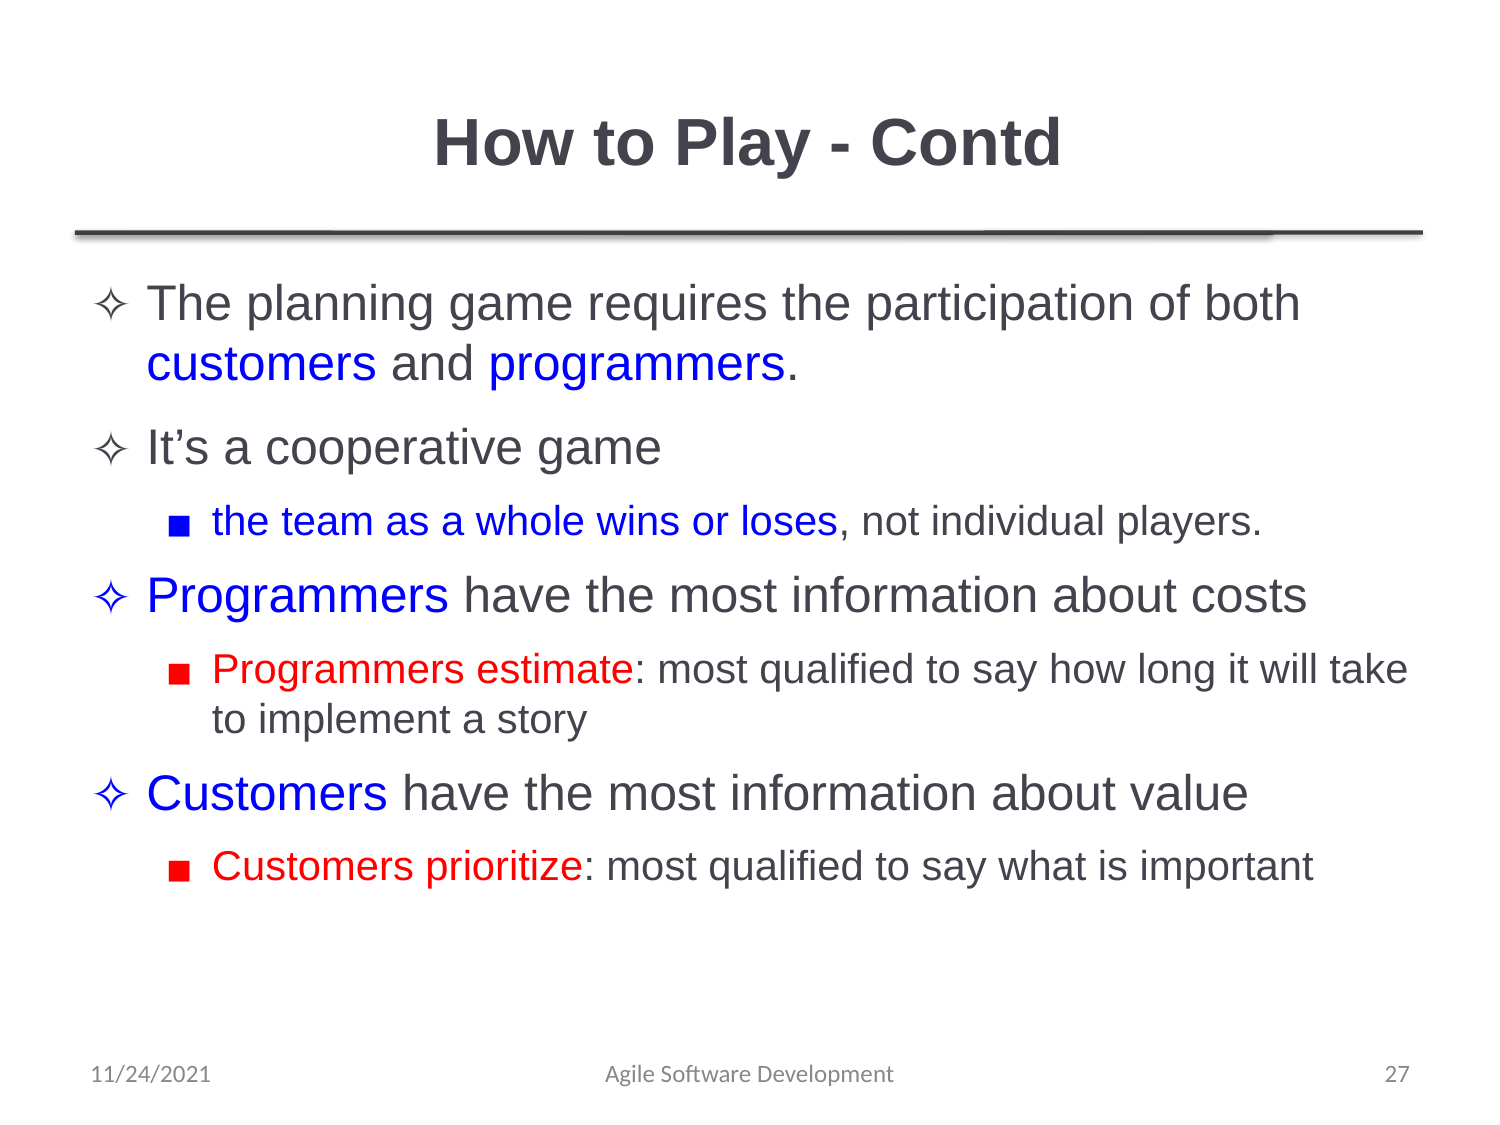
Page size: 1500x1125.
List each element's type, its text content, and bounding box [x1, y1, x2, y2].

title How to Play - Contd [75, 45, 1423, 233]
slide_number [75, 1042, 425, 1103]
list The planning game requires the participation of both customers and programmers. It’s a cooperative game the team as a whole wins or loses, not individual players. Programmers have the most information about costs Programmers estimate: most qualified to say how long it will take to implement a story Customers have the most information about value Customers prioritize: most qualified to say what is important [75, 262, 1425, 1005]
slide_number ‹#› [1074, 1042, 1425, 1103]
footer Agile Software Development [512, 1042, 988, 1103]
